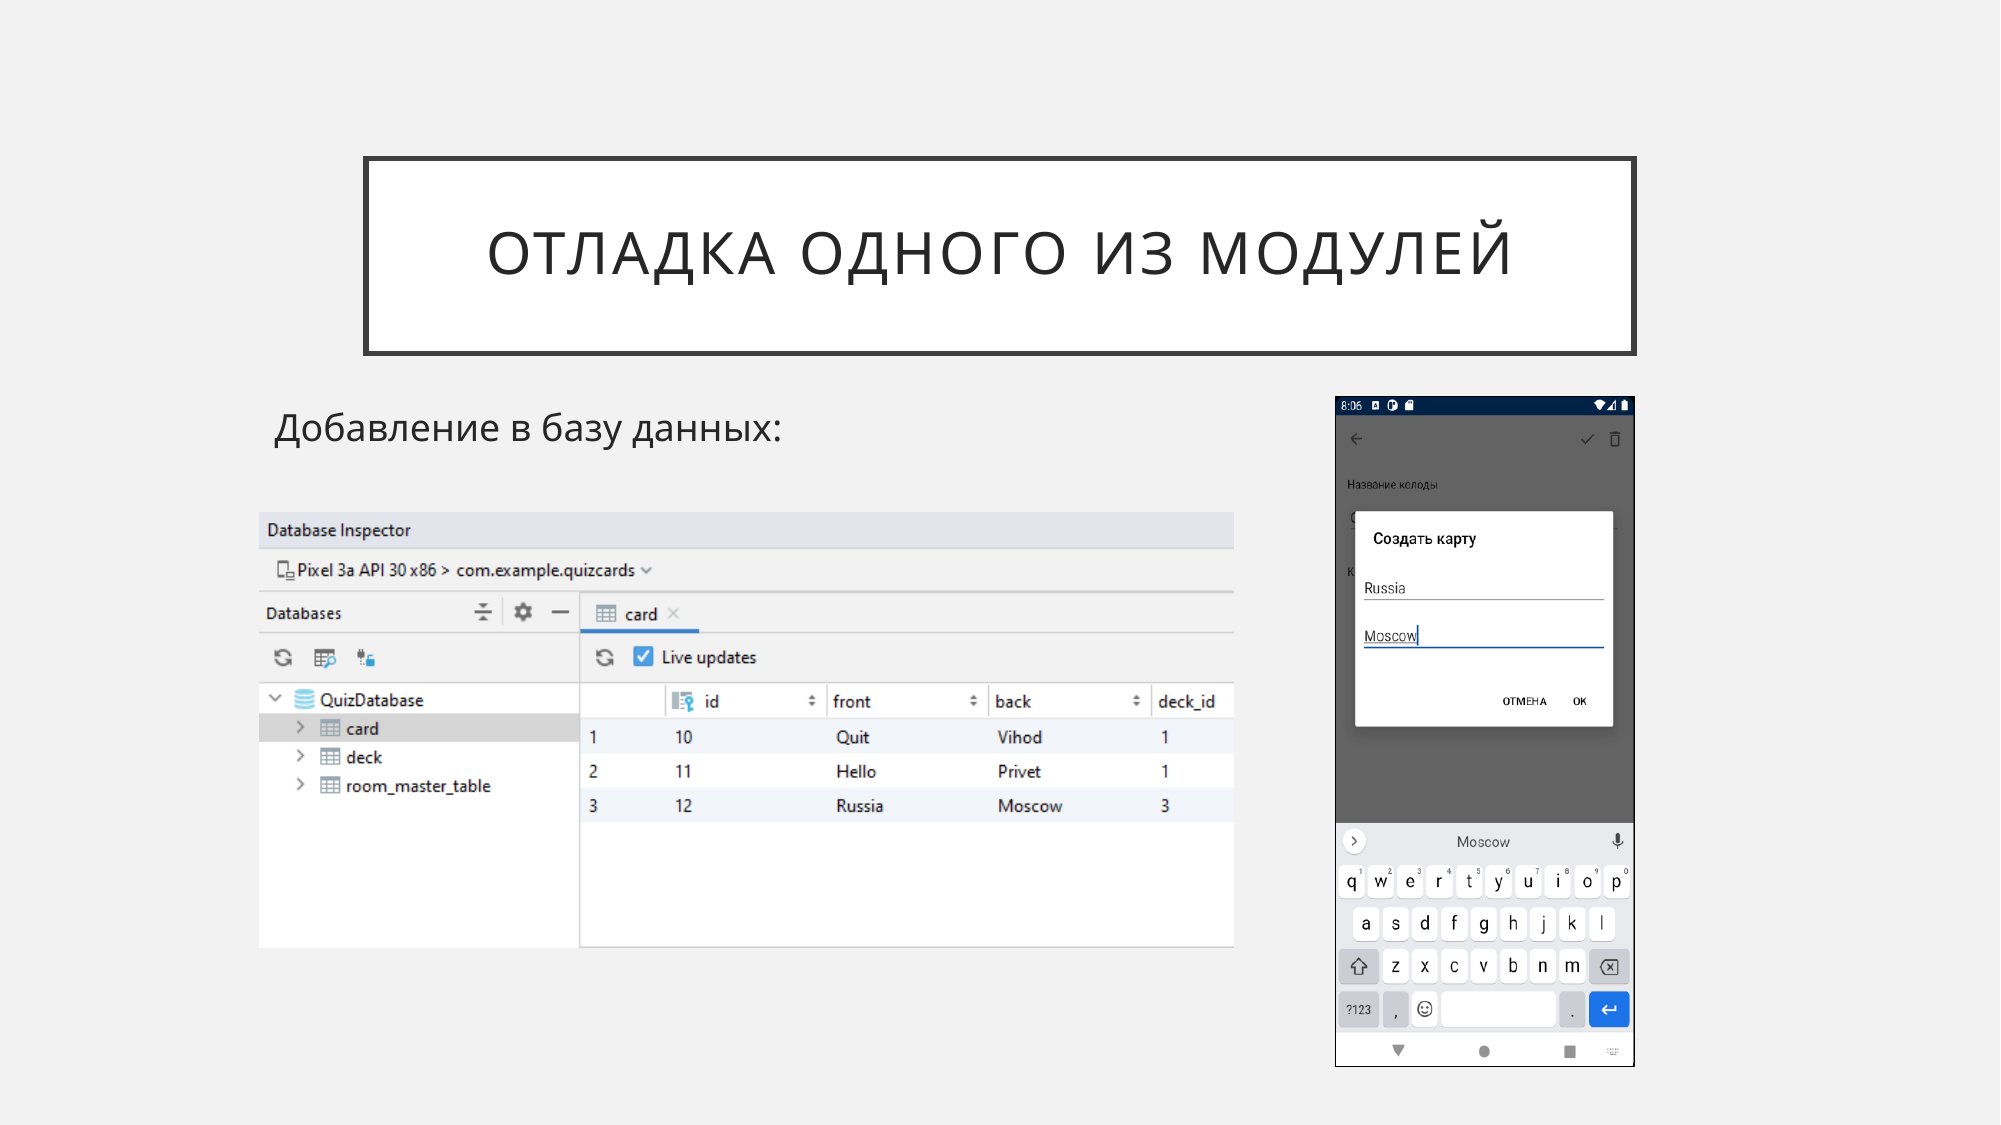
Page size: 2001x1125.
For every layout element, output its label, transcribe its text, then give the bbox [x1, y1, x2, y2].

list Добавление в базу данных: [259, 396, 961, 470]
picture [259, 512, 1234, 948]
picture [1335, 396, 1634, 1067]
title Отладка одного из модулей [363, 156, 1637, 356]
